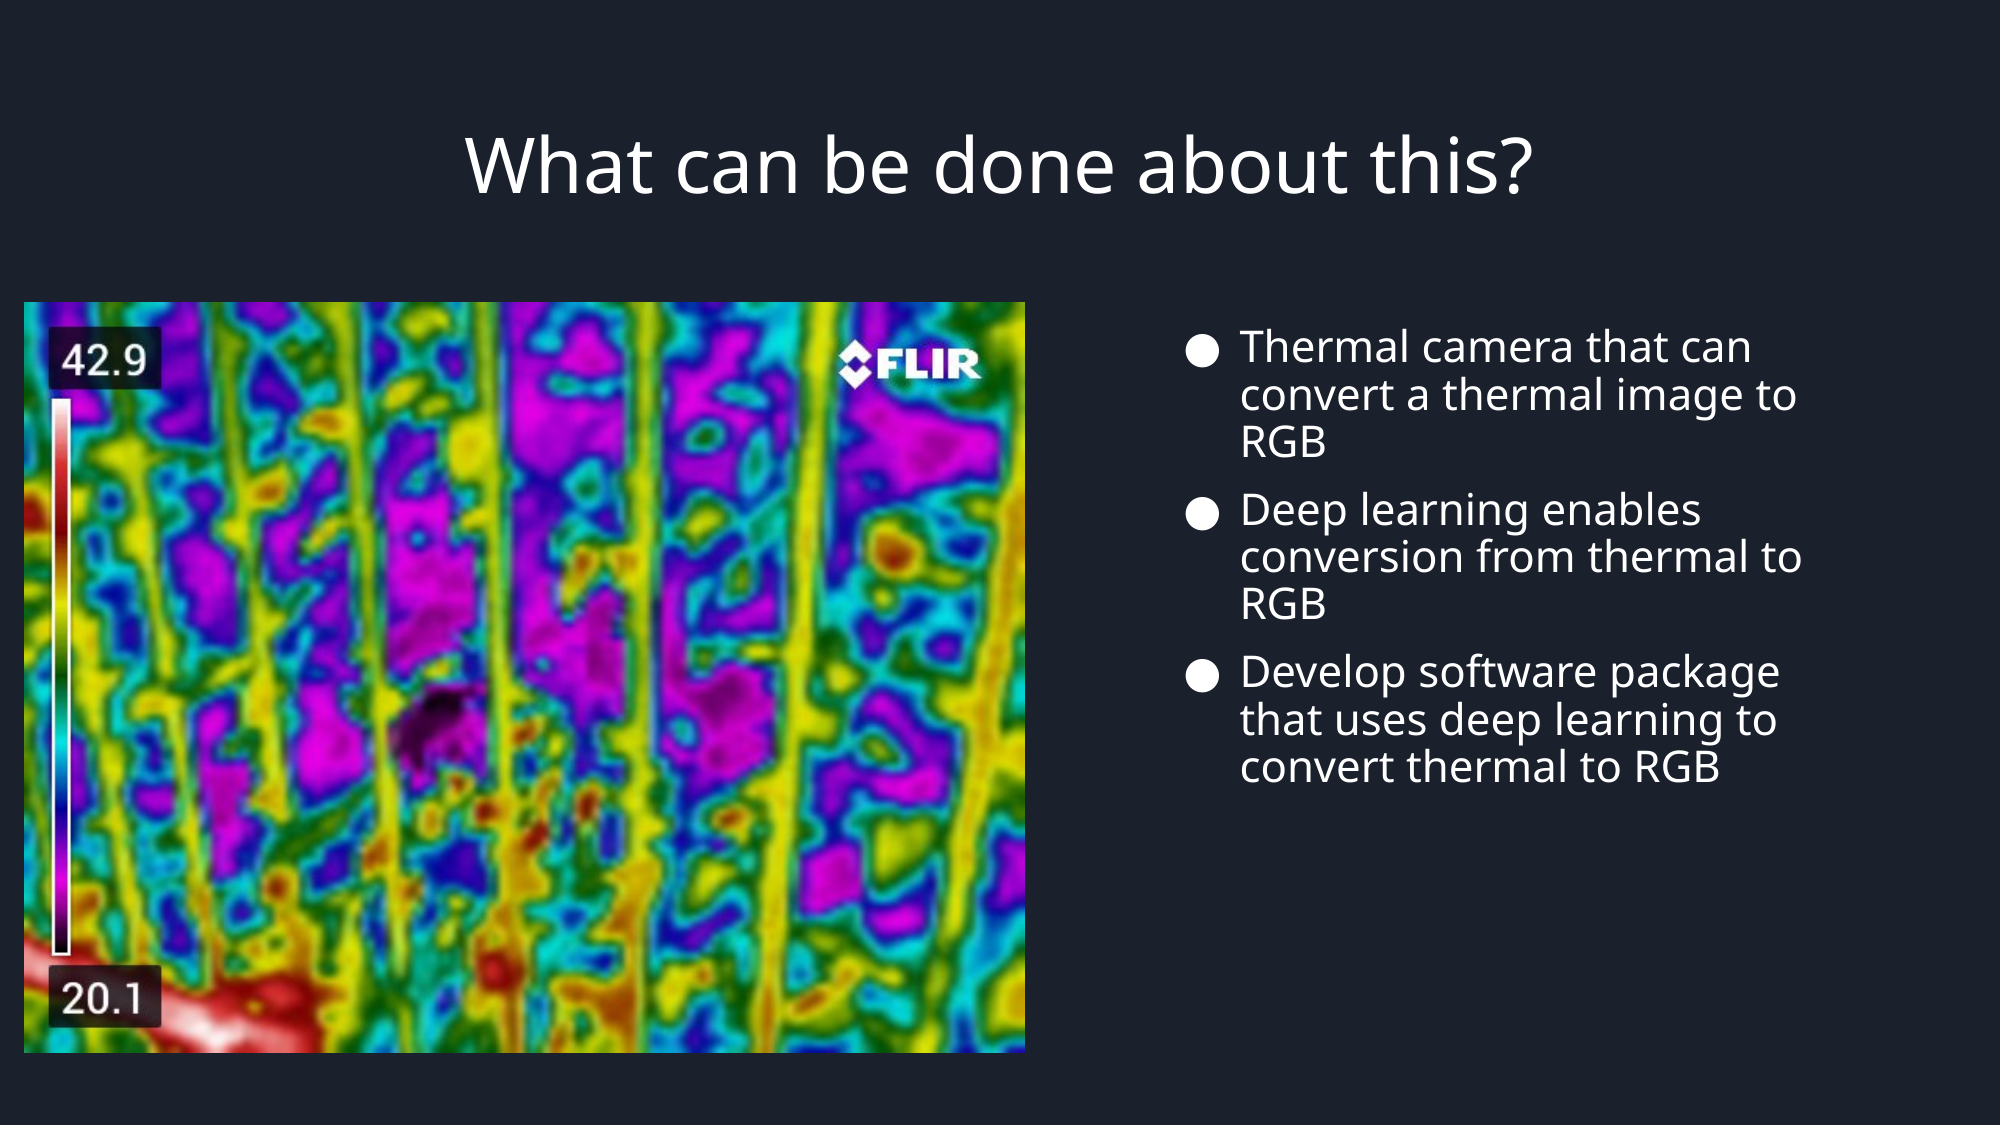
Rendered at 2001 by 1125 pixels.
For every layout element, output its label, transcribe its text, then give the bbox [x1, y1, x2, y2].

list Thermal camera that can convert a thermal image to RGB Deep learning enables conversion from thermal to RGB Develop software package that uses deep learning to convert thermal to RGB [1149, 231, 1863, 920]
picture [378, 1049, 390, 1053]
picture [24, 302, 1026, 1053]
title What can be done about this? [137, 59, 1863, 278]
